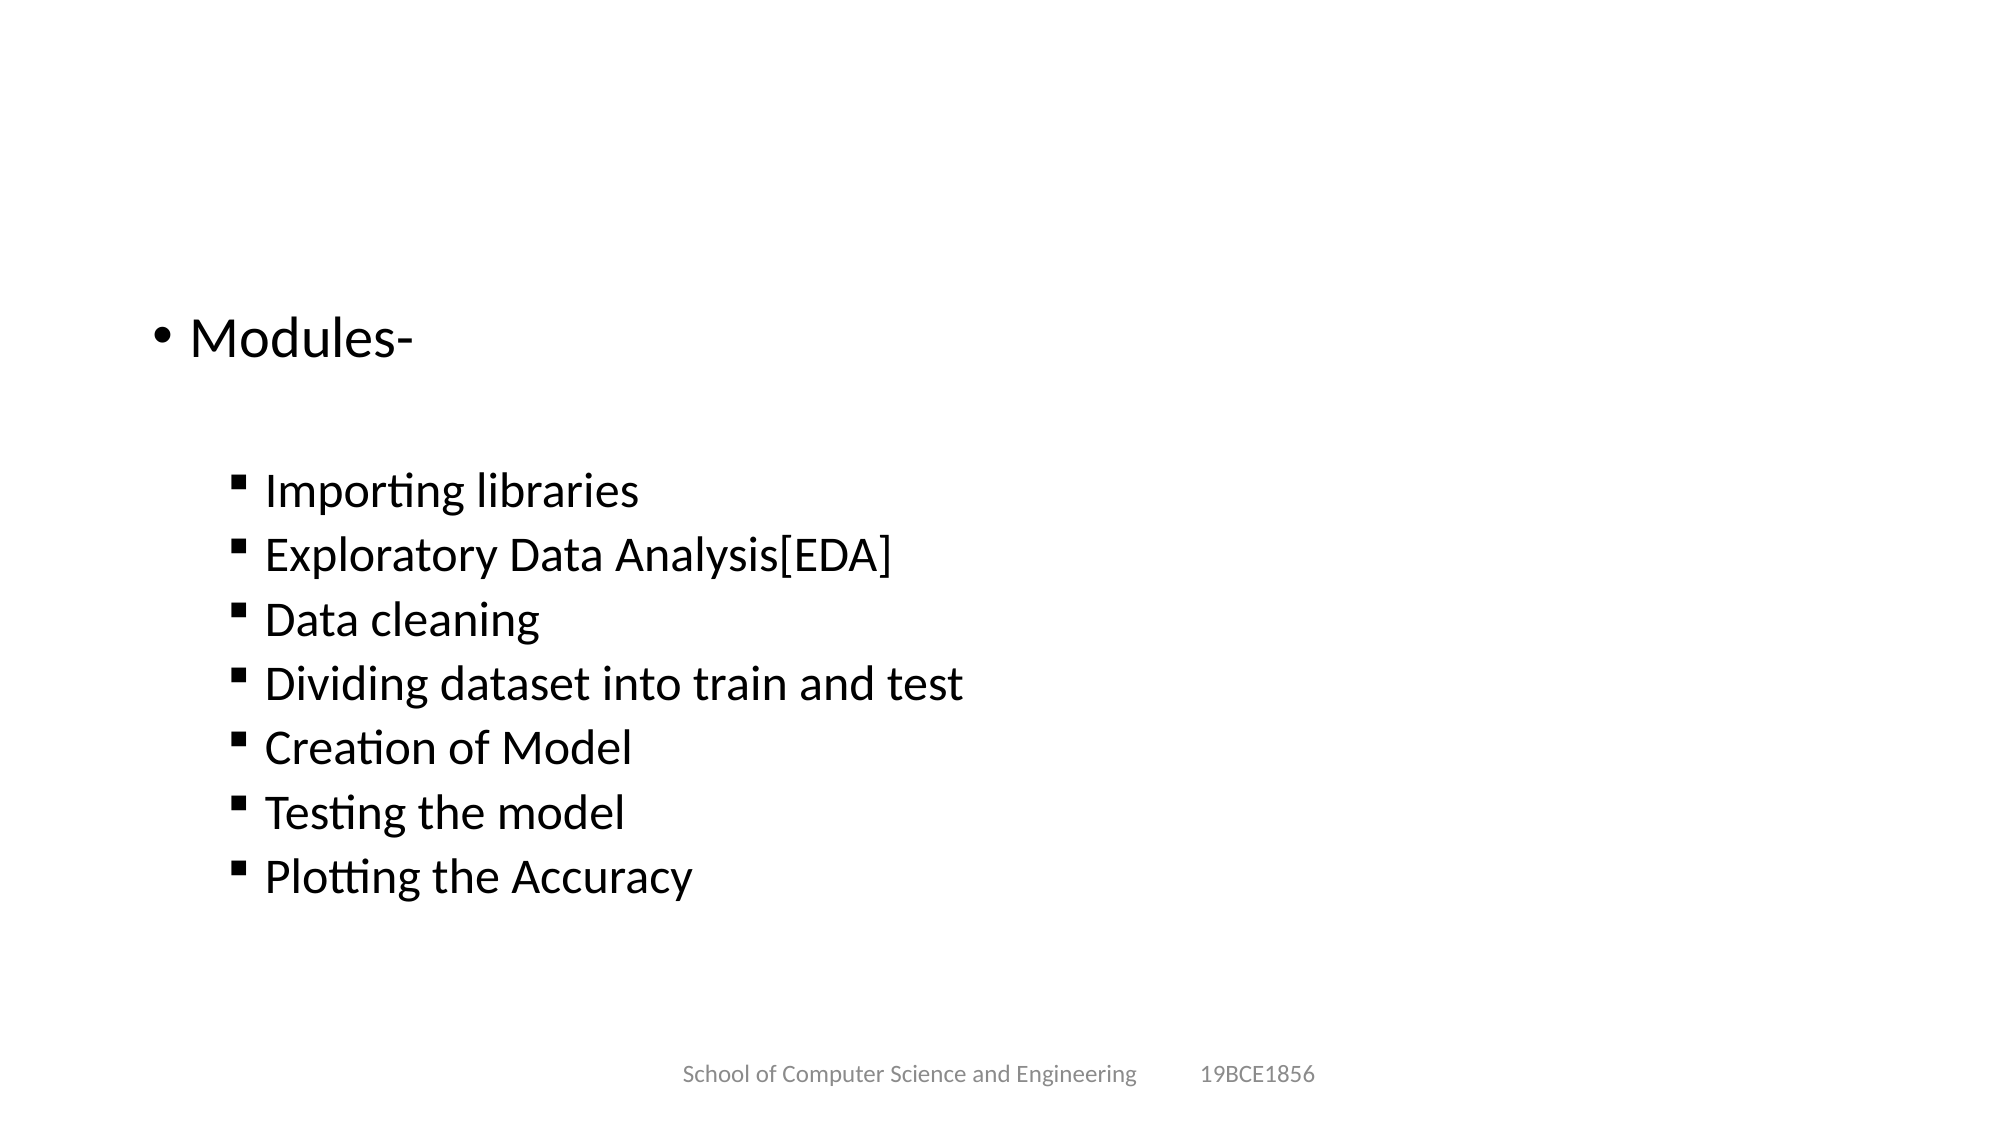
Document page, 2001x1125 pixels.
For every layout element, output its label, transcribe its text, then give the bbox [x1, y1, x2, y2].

list Modules- Importing libraries Exploratory Data Analysis[EDA] Data cleaning Dividing dataset into train and test Creation of Model Testing the model Plotting the Accuracy [137, 299, 1863, 1014]
footer School of Computer Science and Engineering 19BCE1856 [662, 1042, 1338, 1103]
